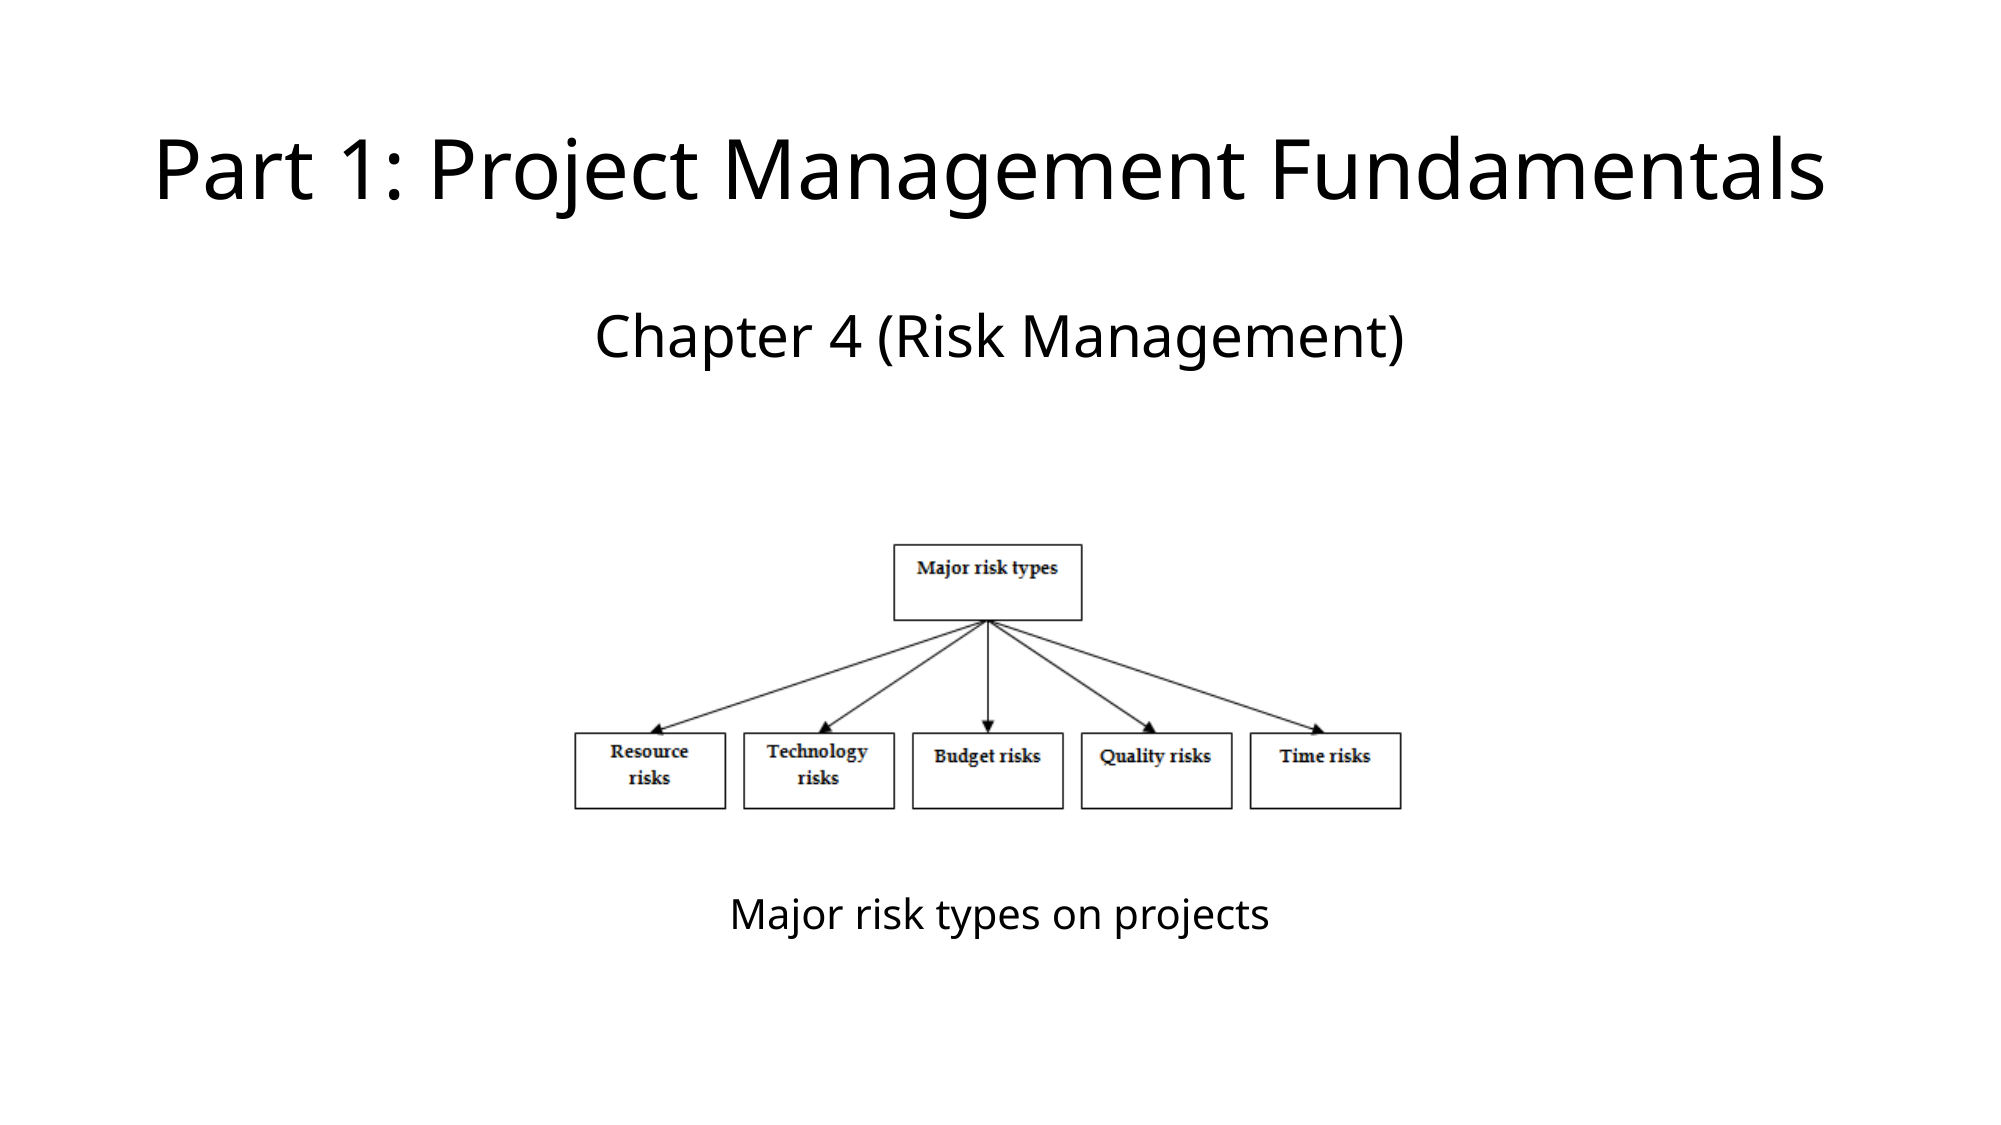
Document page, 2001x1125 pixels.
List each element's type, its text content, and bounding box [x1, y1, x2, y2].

title Part 1: Project Management Fundamentals [137, 59, 1863, 278]
picture [530, 524, 1470, 853]
list Chapter 4 (Risk Management) Major risk types on projects [137, 299, 1863, 1014]
